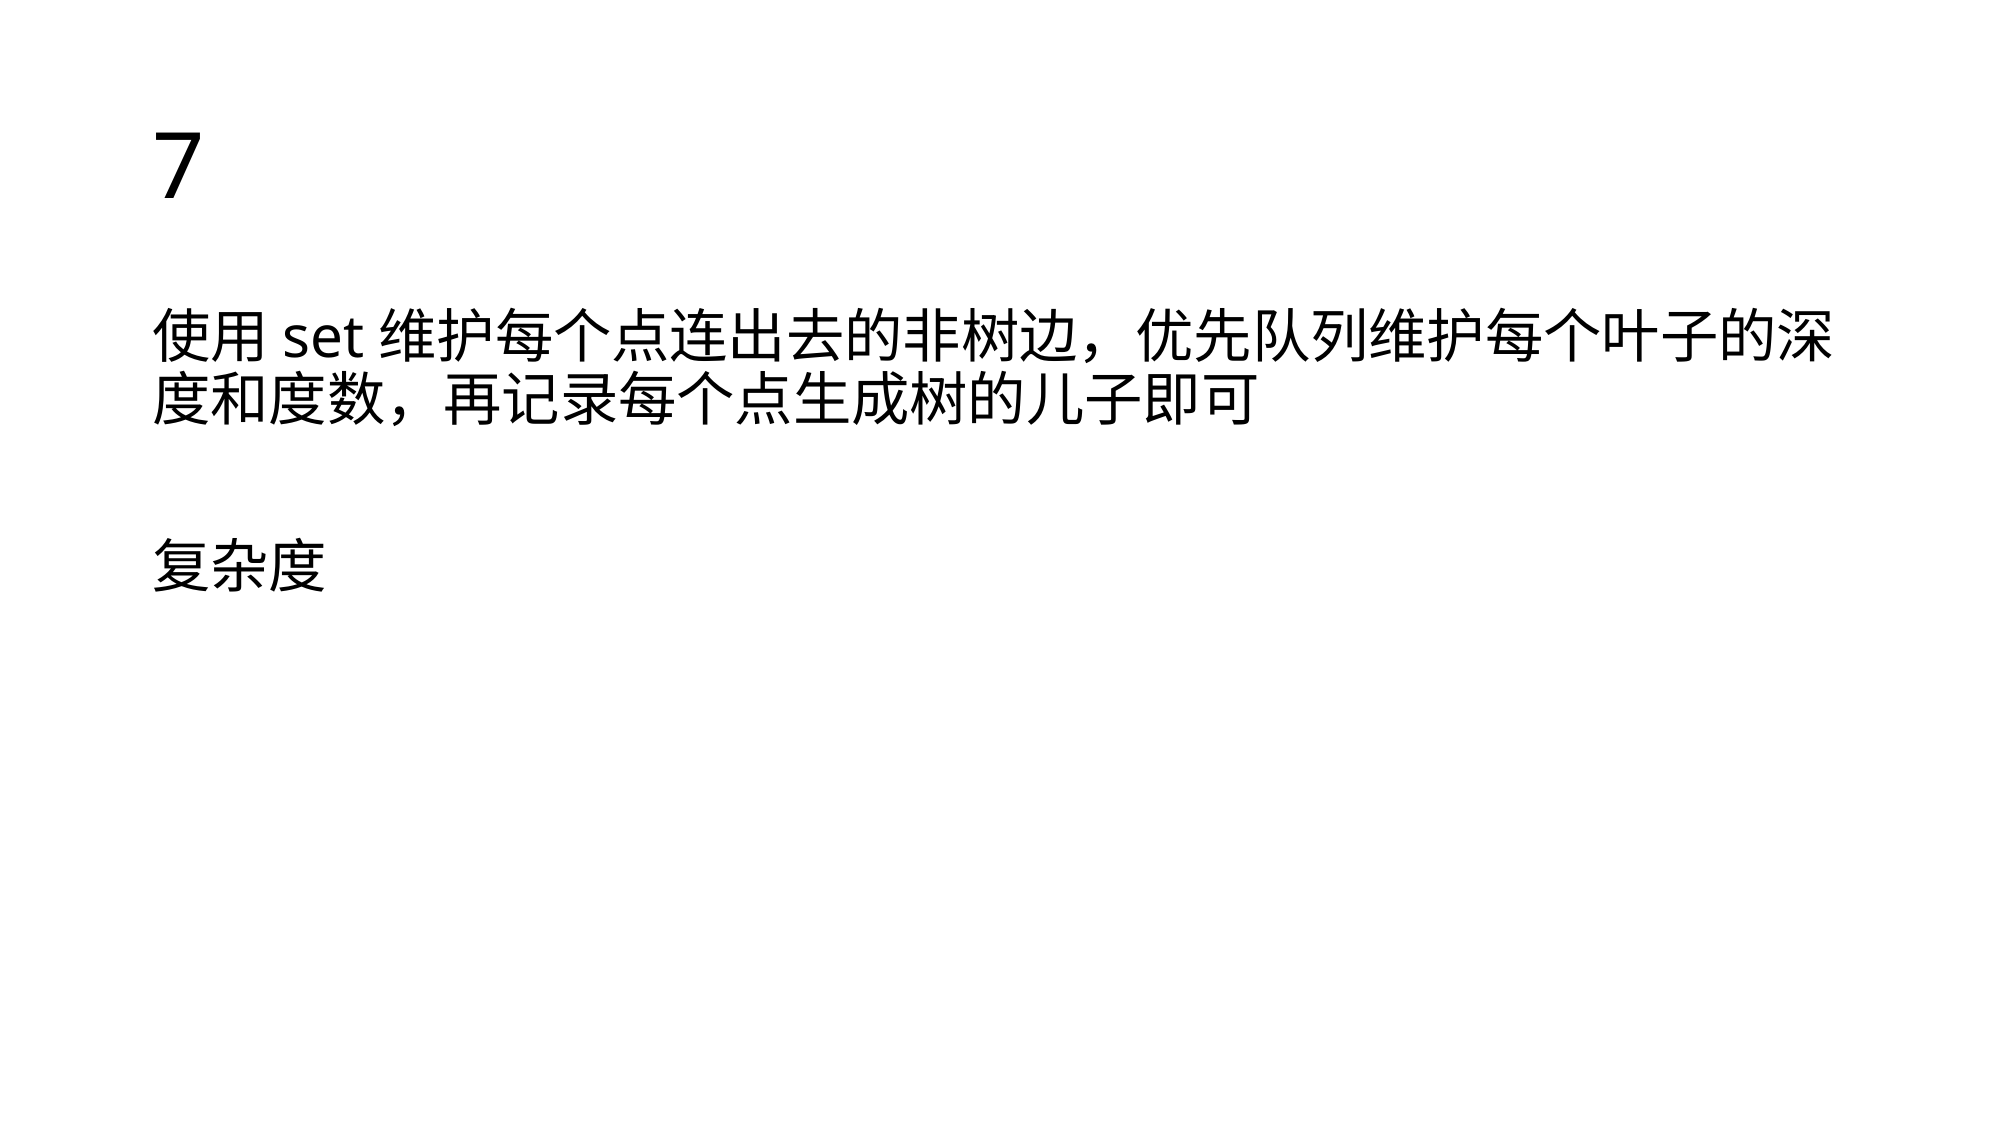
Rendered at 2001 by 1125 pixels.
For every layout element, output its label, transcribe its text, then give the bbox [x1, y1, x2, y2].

title 7 [137, 59, 1863, 278]
